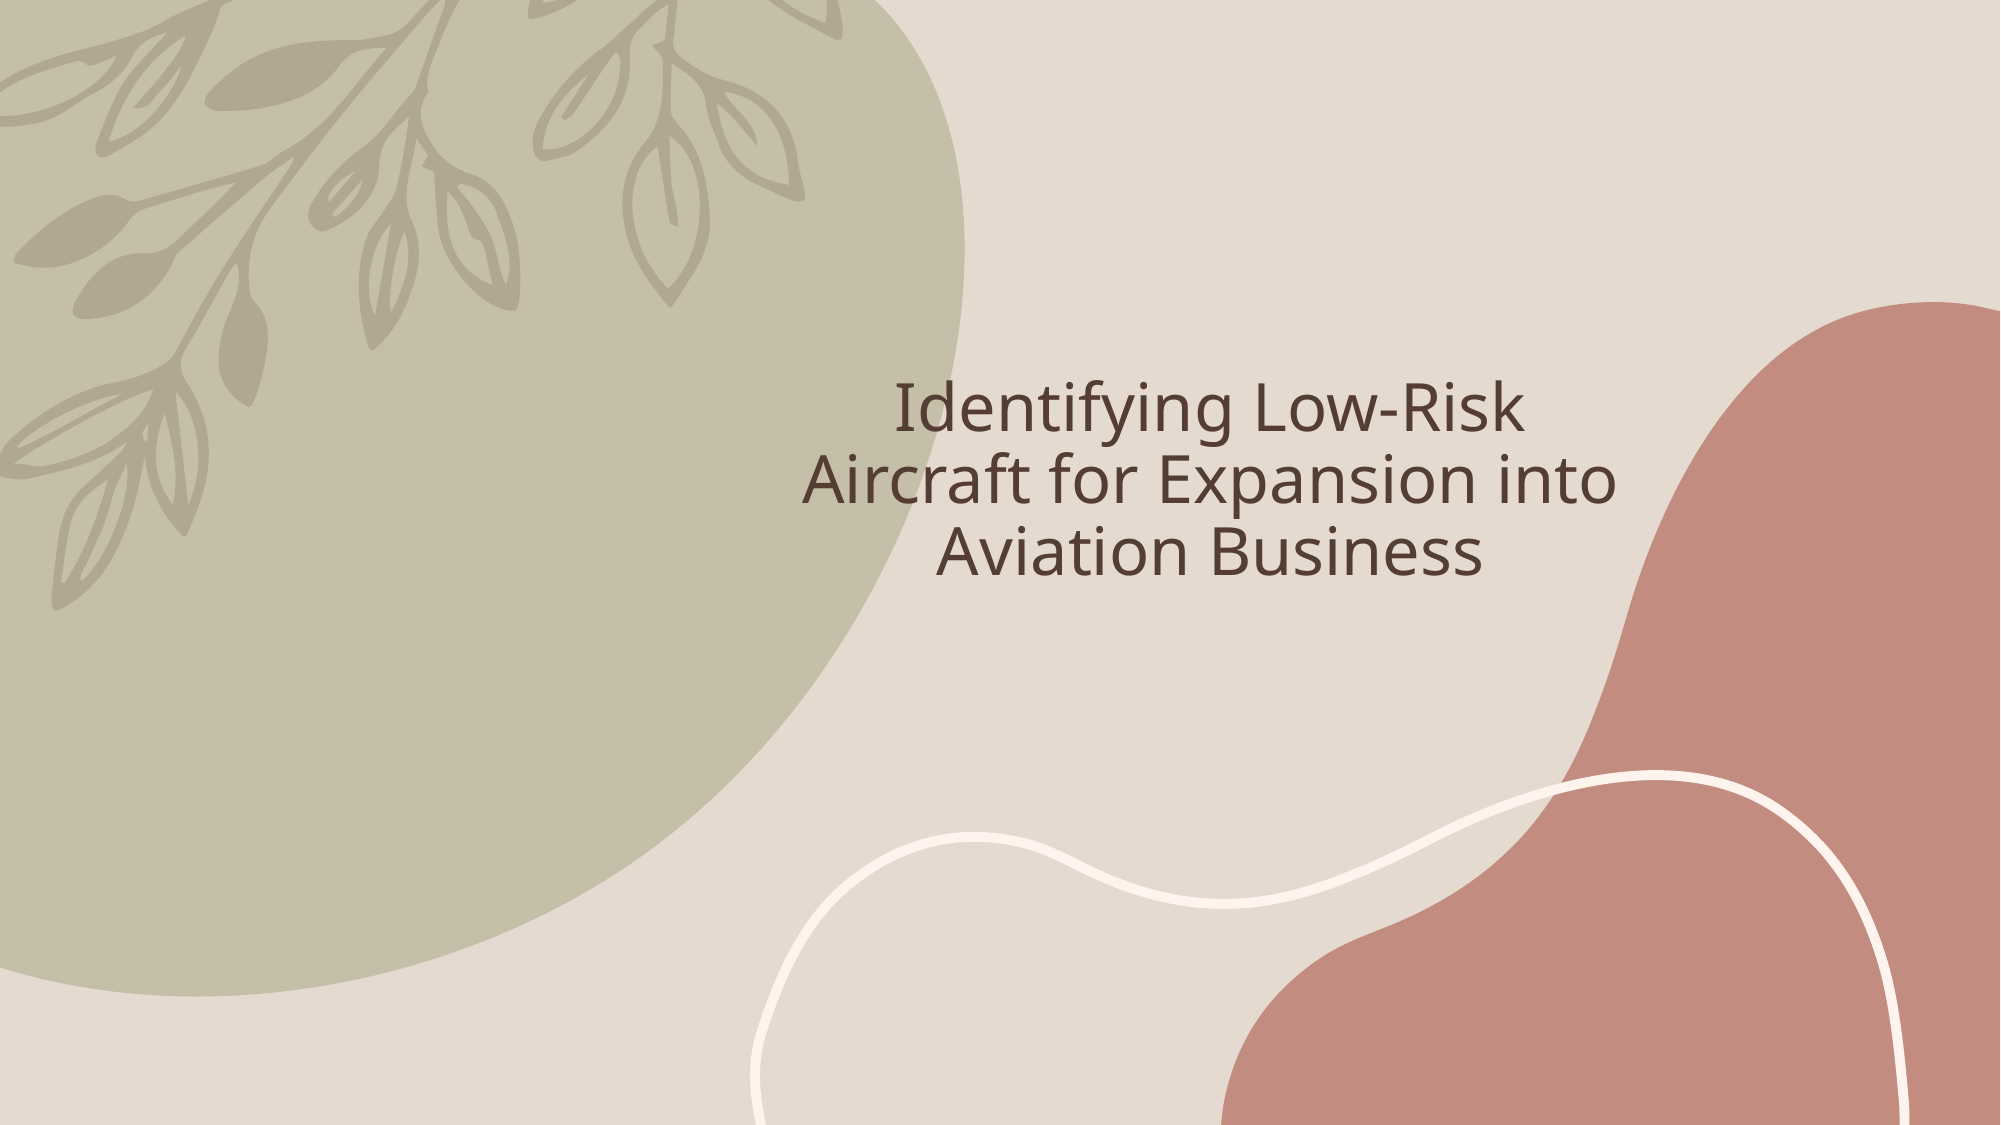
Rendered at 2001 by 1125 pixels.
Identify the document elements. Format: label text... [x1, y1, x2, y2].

title Identifying Low-Risk Aircraft for Expansion into Aviation Business [767, 210, 1655, 873]
